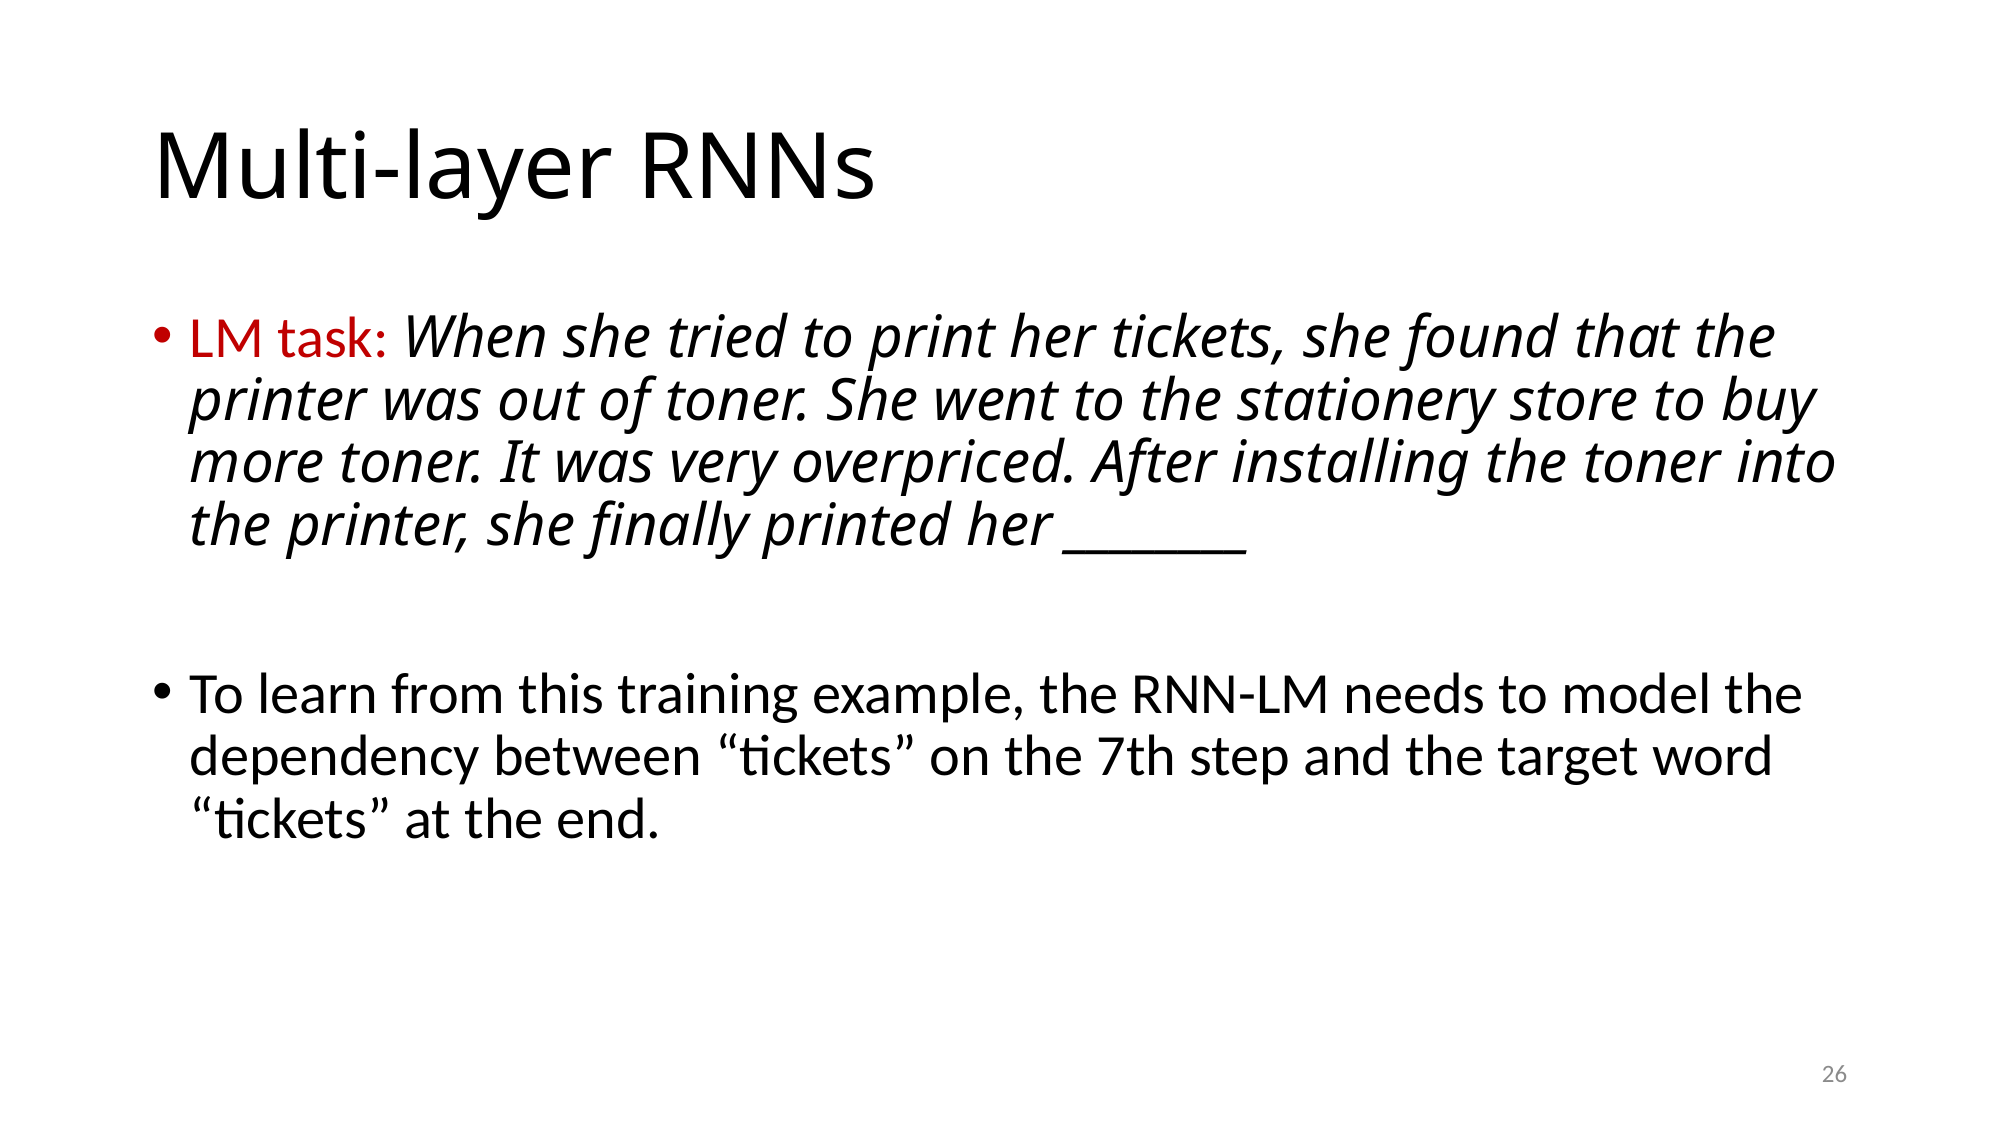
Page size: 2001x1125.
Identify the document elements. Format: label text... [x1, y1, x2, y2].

slide_number 26 [1412, 1042, 1863, 1103]
title Multi-layer RNNs [137, 59, 1863, 278]
list LM task: When she tried to print her tickets, she found that the printer was out of toner. She went to the stationery store to buy more toner. It was very overpriced. After installing the toner into the printer, she finally printed her ________ To learn from this training example, the RNN-LM needs to model the dependency between “tickets” on the 7th step and the target word “tickets” at the end. [137, 299, 1863, 1014]
